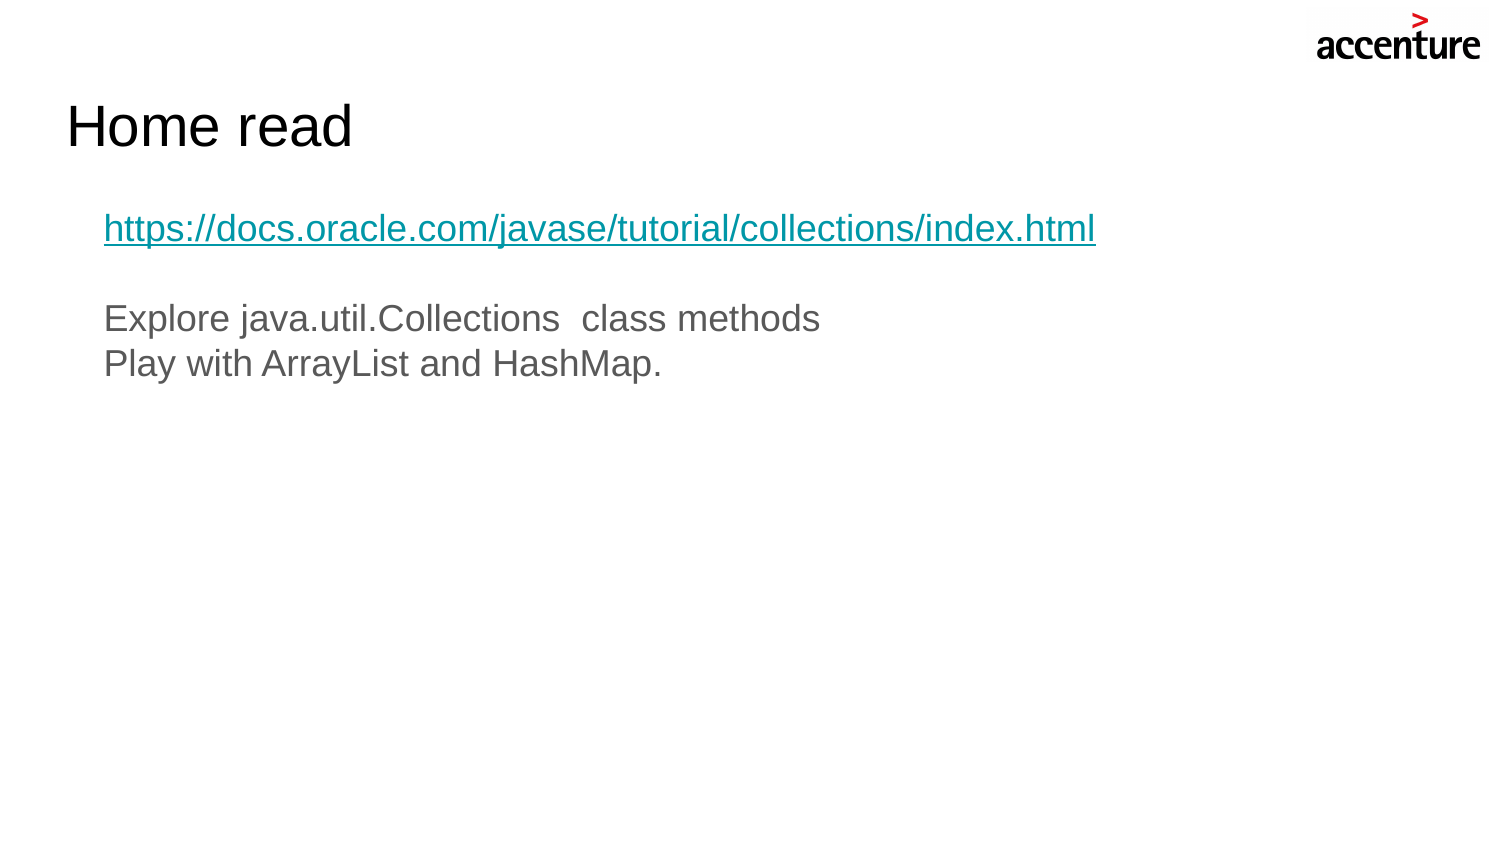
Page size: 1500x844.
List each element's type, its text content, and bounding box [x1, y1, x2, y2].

picture [1306, 7, 1489, 62]
list https://docs.oracle.com/javase/tutorial/collections/index.html Explore java.util.Collections class methods Play with ArrayList and HashMap. [51, 189, 1449, 328]
title Home read [51, 72, 1449, 167]
